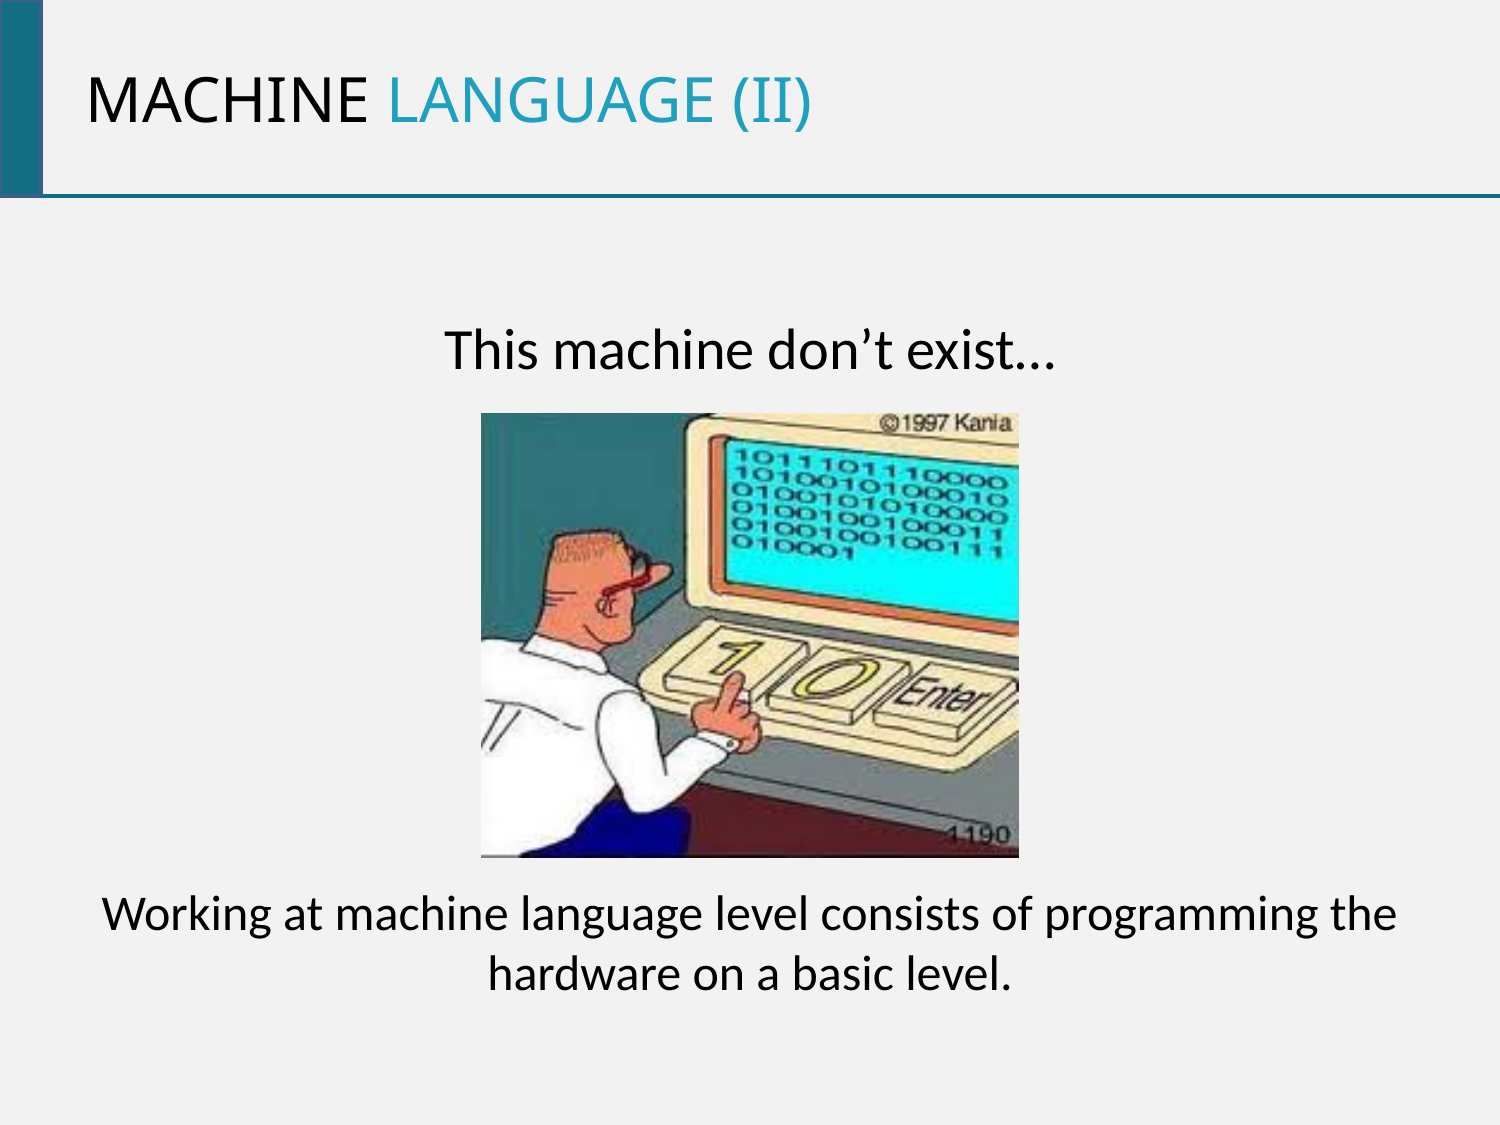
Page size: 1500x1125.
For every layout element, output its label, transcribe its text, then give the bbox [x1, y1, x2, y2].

picture [480, 413, 1019, 859]
text_box Machine language (ii) [70, 0, 1294, 194]
text_box [0, 0, 43, 198]
list This machine don’t exist… Working at machine language level consists of programming the hardware on a basic level. [70, 231, 1430, 1088]
